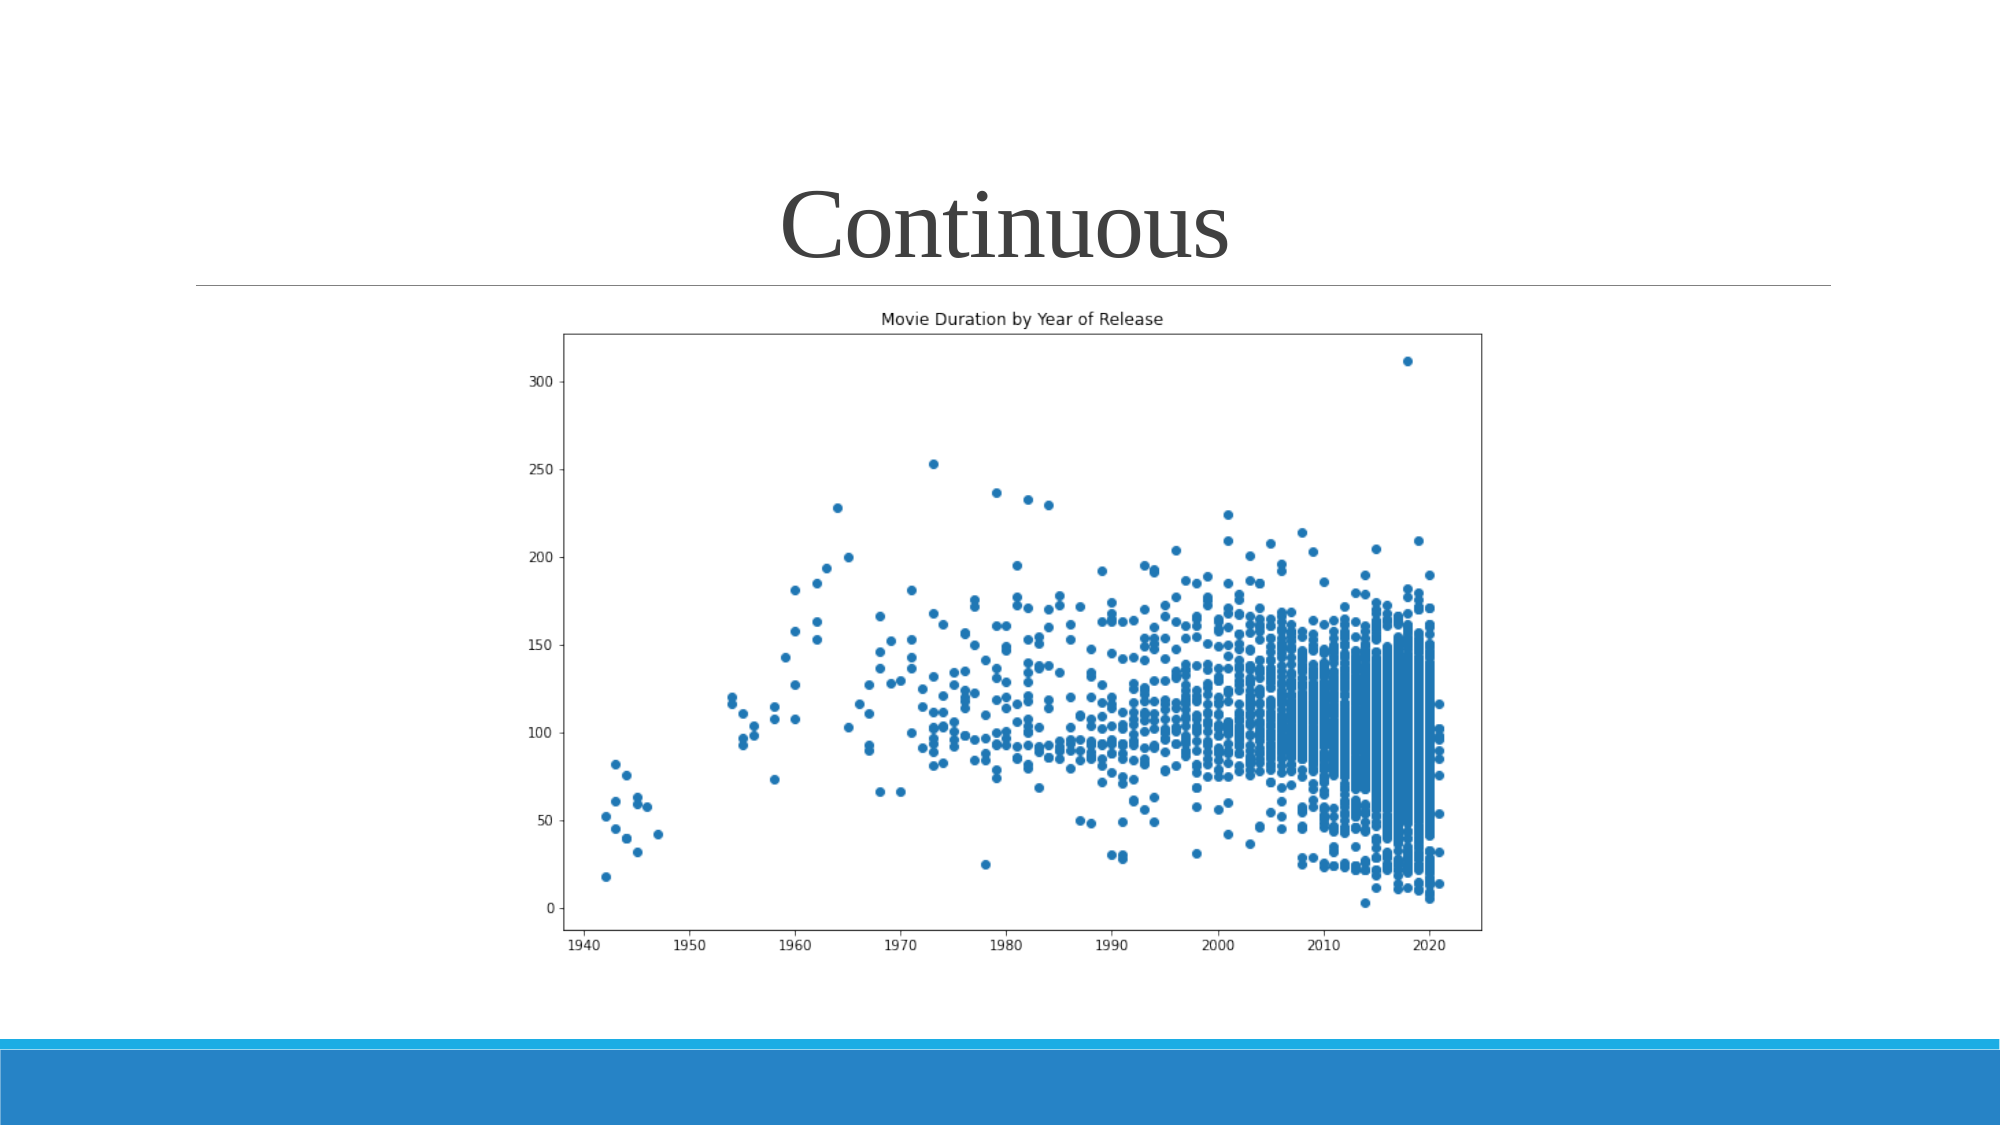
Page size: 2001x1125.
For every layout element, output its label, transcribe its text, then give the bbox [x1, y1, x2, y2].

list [518, 302, 1492, 964]
title Continuous [180, 47, 1830, 285]
